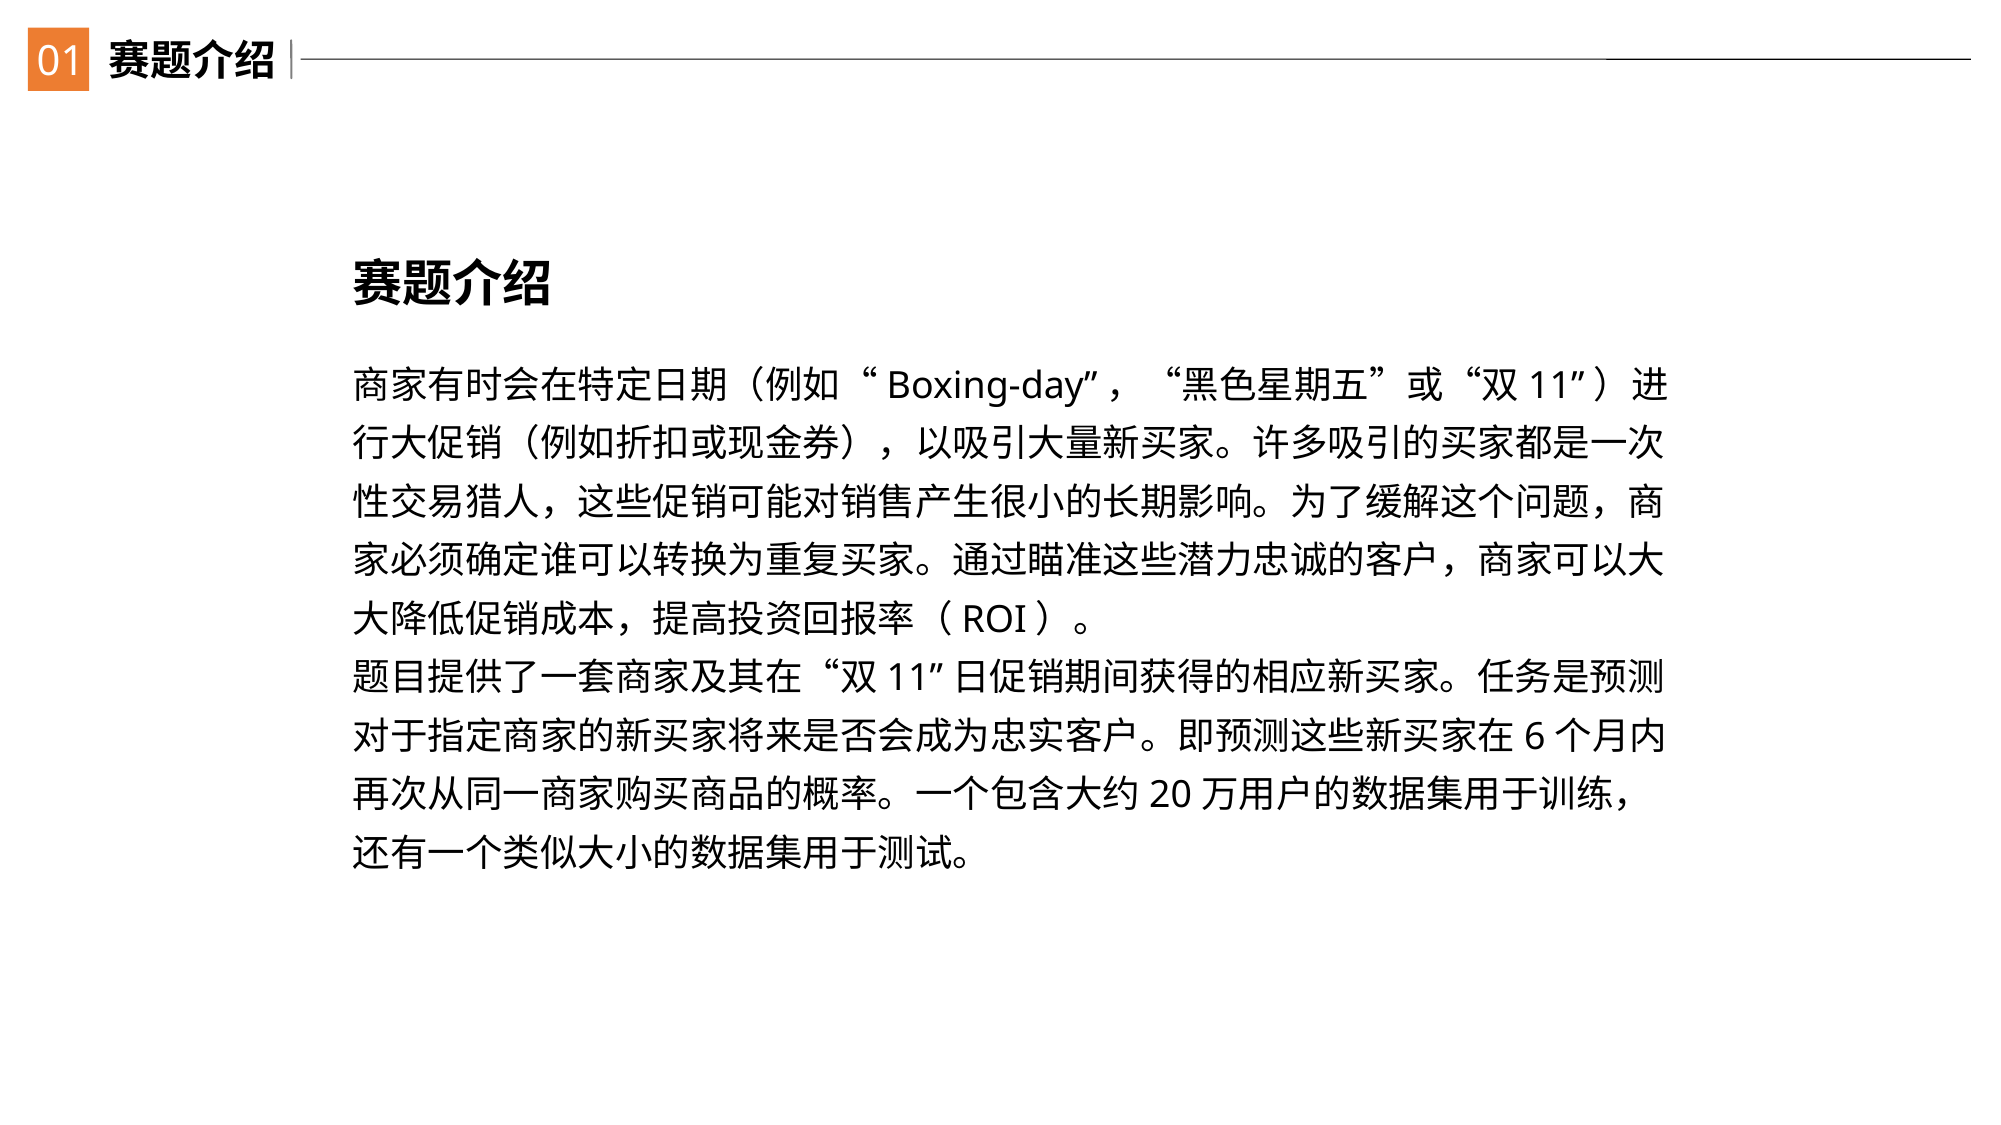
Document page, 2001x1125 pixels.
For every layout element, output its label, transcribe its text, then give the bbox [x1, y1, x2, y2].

text_box 商家有时会在特定日期（例如“Boxing-day”，“黑色星期五”或“双11”）进行大促销（例如折扣或现金券），以吸引大量新买家。许多吸引的买家都是一次性交易猎人，这些促销可能对销售产生很小的长期影响。为了缓解这个问题，商家必须确定谁可以转换为重复买家。通过瞄准这些潜力忠诚的客户，商家可以大大降低促销成本，提高投资回报率（ROI）。 题目提供了一套商家及其在“双11”日促销期间获得的相应新买家。任务是预测对于指定商家的新买家将来是否会成为忠实客户。即预测这些新买家在6个月内再次从同一商家购买商品的概率。一个包含大约20万用户的数据集用于训练，还有一个类似大小的数据集用于测试。 [337, 340, 1696, 881]
text_box 赛题介绍 [337, 244, 671, 320]
text_box 01 [0, 26, 132, 92]
text_box 赛题介绍 [132, 26, 301, 92]
